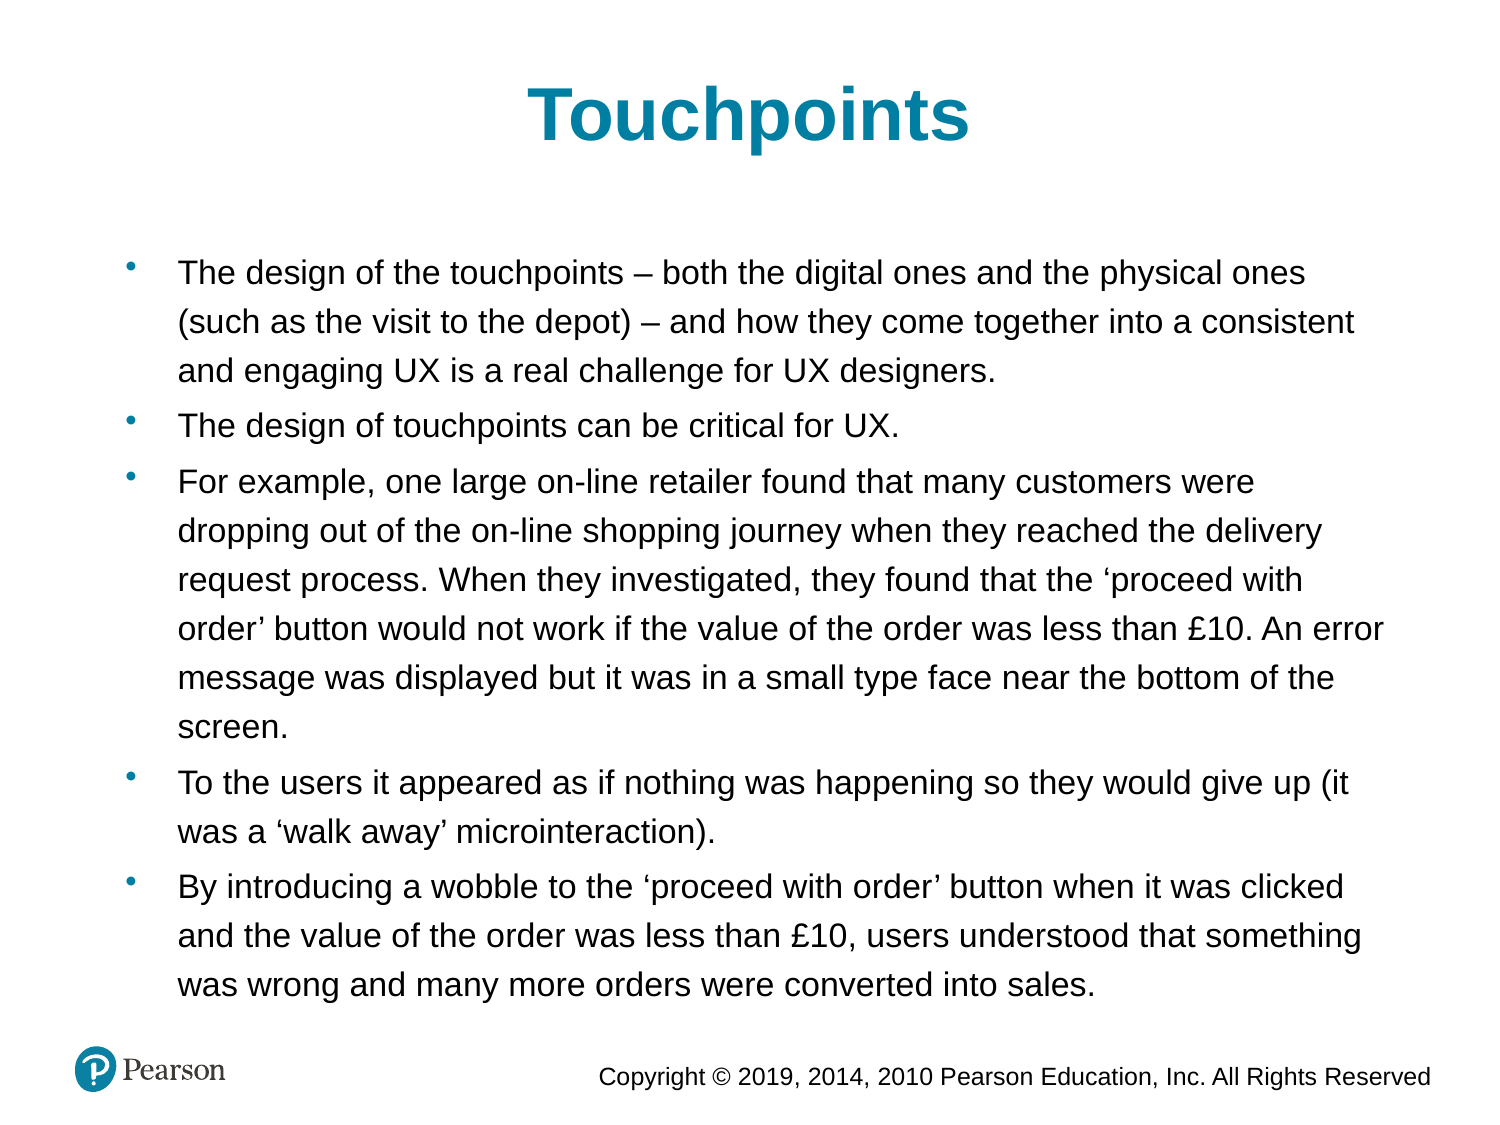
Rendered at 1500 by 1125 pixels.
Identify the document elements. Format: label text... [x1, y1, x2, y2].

title Touchpoints [103, 76, 1397, 145]
list The design of the touchpoints – both the digital ones and the physical ones (such as the visit to the depot) – and how they come together into a consistent and engaging UX is a real challenge for UX designers. The design of touchpoints can be critical for UX. For example, one large on-line retailer found that many customers were dropping out of the on-line shopping journey when they reached the delivery request process. When they investigated, they found that the ‘proceed with order’ button would not work if the value of the order was less than £10. An error message was displayed but it was in a small type face near the bottom of the screen. To the users it appeared as if nothing was happening so they would give up (it was a ‘walk away’ microinteraction). By introducing a wobble to the ‘proceed with order’ button when it was clicked and the value of the order was less than £10, users understood that something was wrong and many more orders were converted into sales. [110, 234, 1405, 1021]
